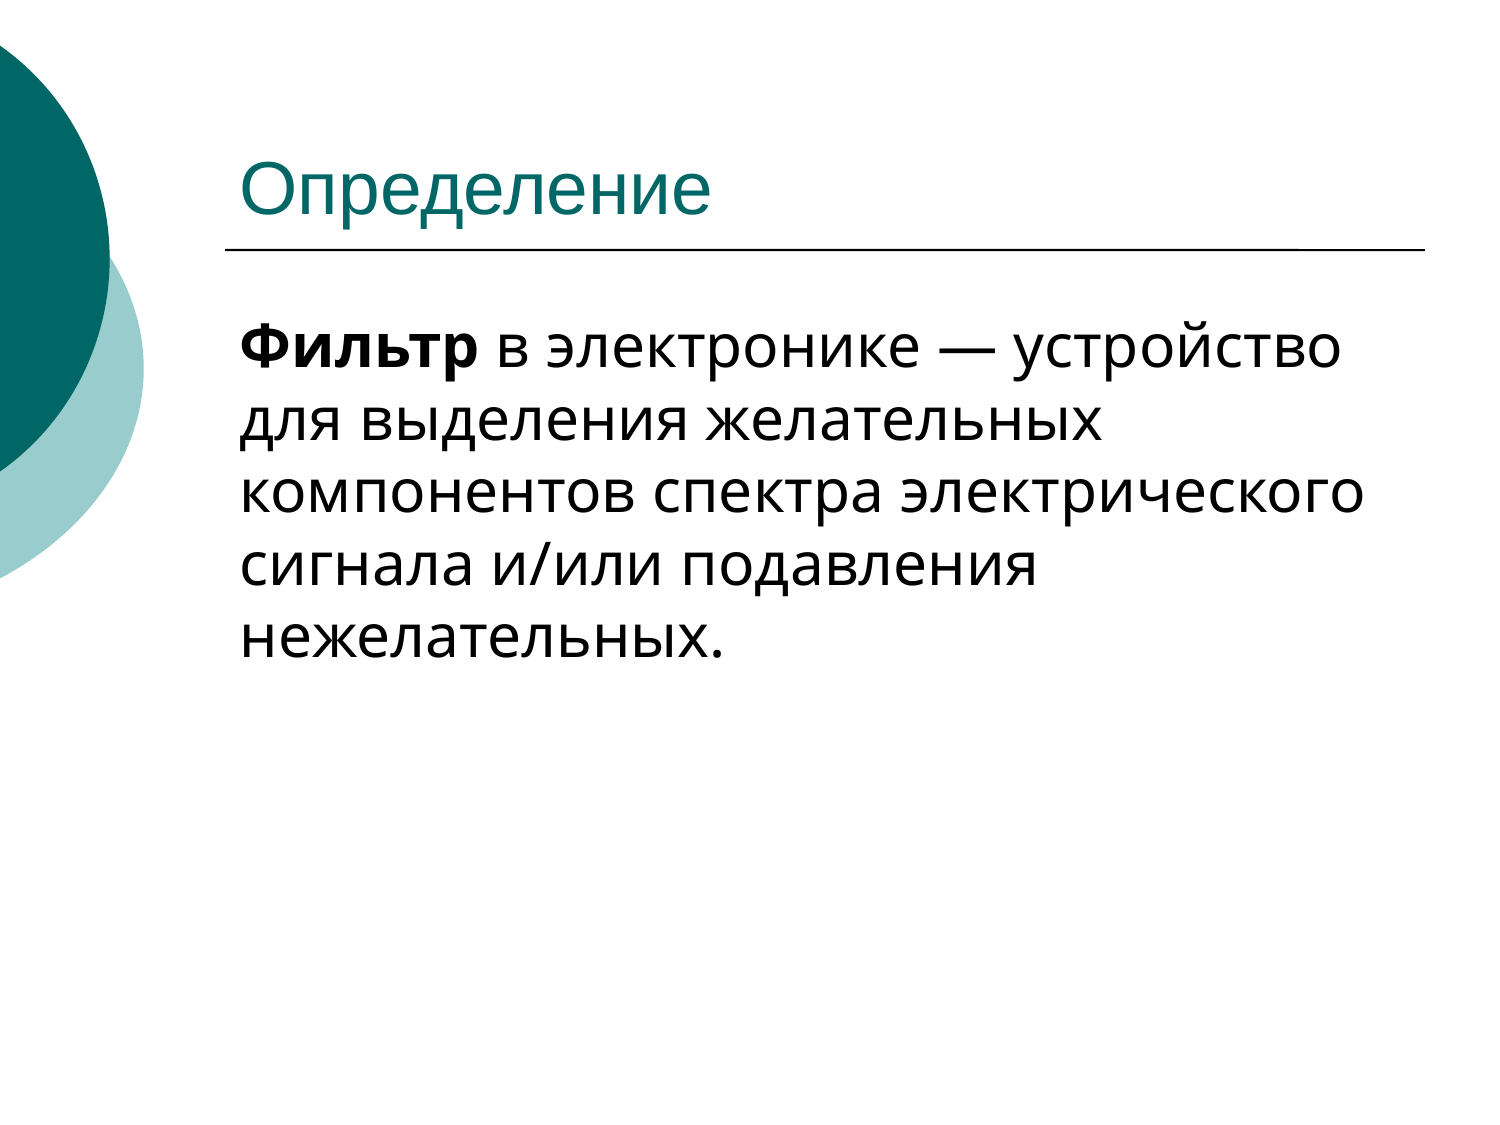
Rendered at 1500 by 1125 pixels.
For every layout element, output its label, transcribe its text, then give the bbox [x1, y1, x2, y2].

list Фильтр в электронике — устройство для выделения желательных компонентов спектра электрического сигнала и/или подавления нежелательных. [224, 299, 1425, 975]
title Определение [224, 49, 1425, 237]
